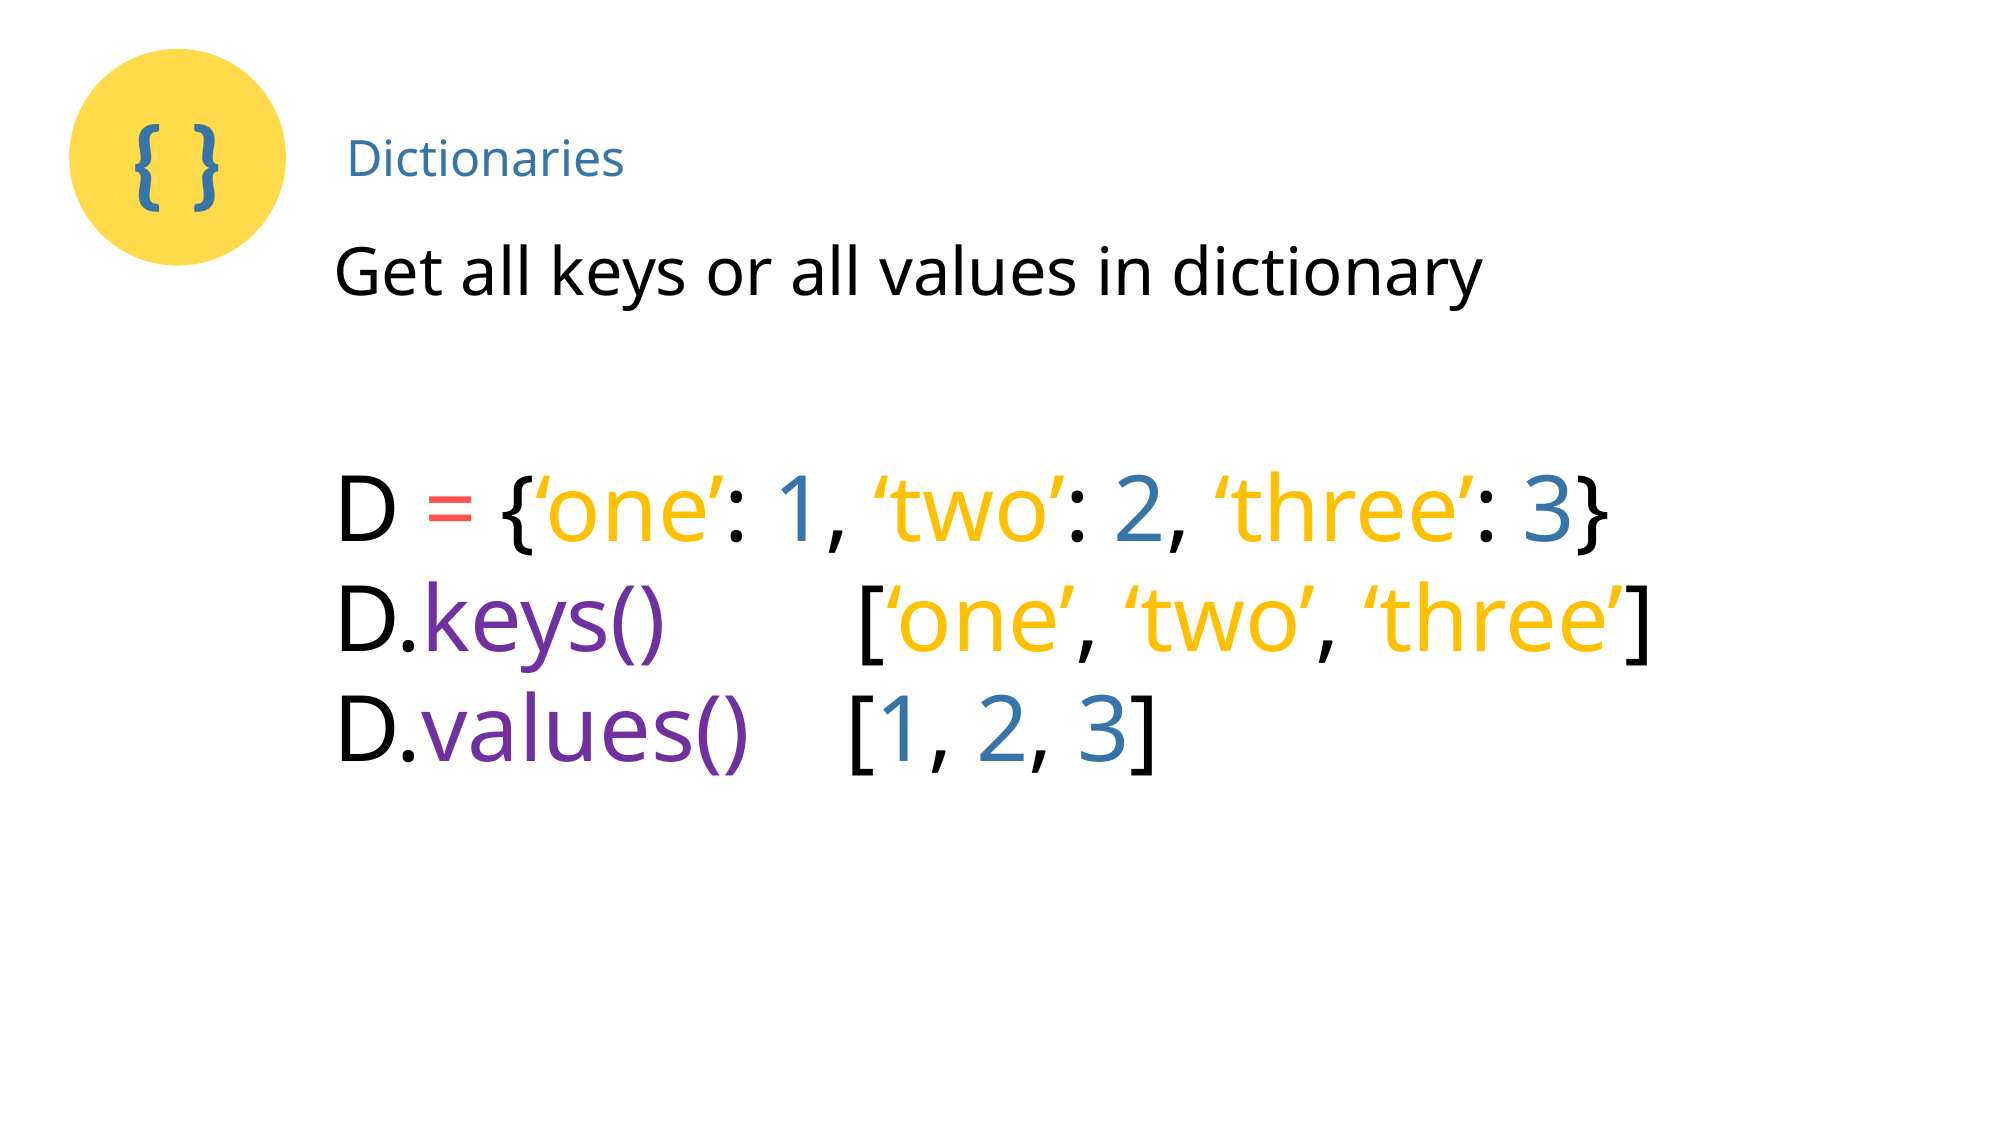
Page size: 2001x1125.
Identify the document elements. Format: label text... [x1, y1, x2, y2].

text_box Get all keys or all values in dictionary [318, 221, 1879, 317]
text_box D = {‘one’: 1, ‘two’: 2, ‘three’: 3} D.keys() [‘one’, ‘two’, ‘three’] D.values() [1, 2, 3] [318, 442, 1929, 787]
text_box Dictionaries [331, 119, 993, 195]
text_box { } [68, 47, 287, 267]
